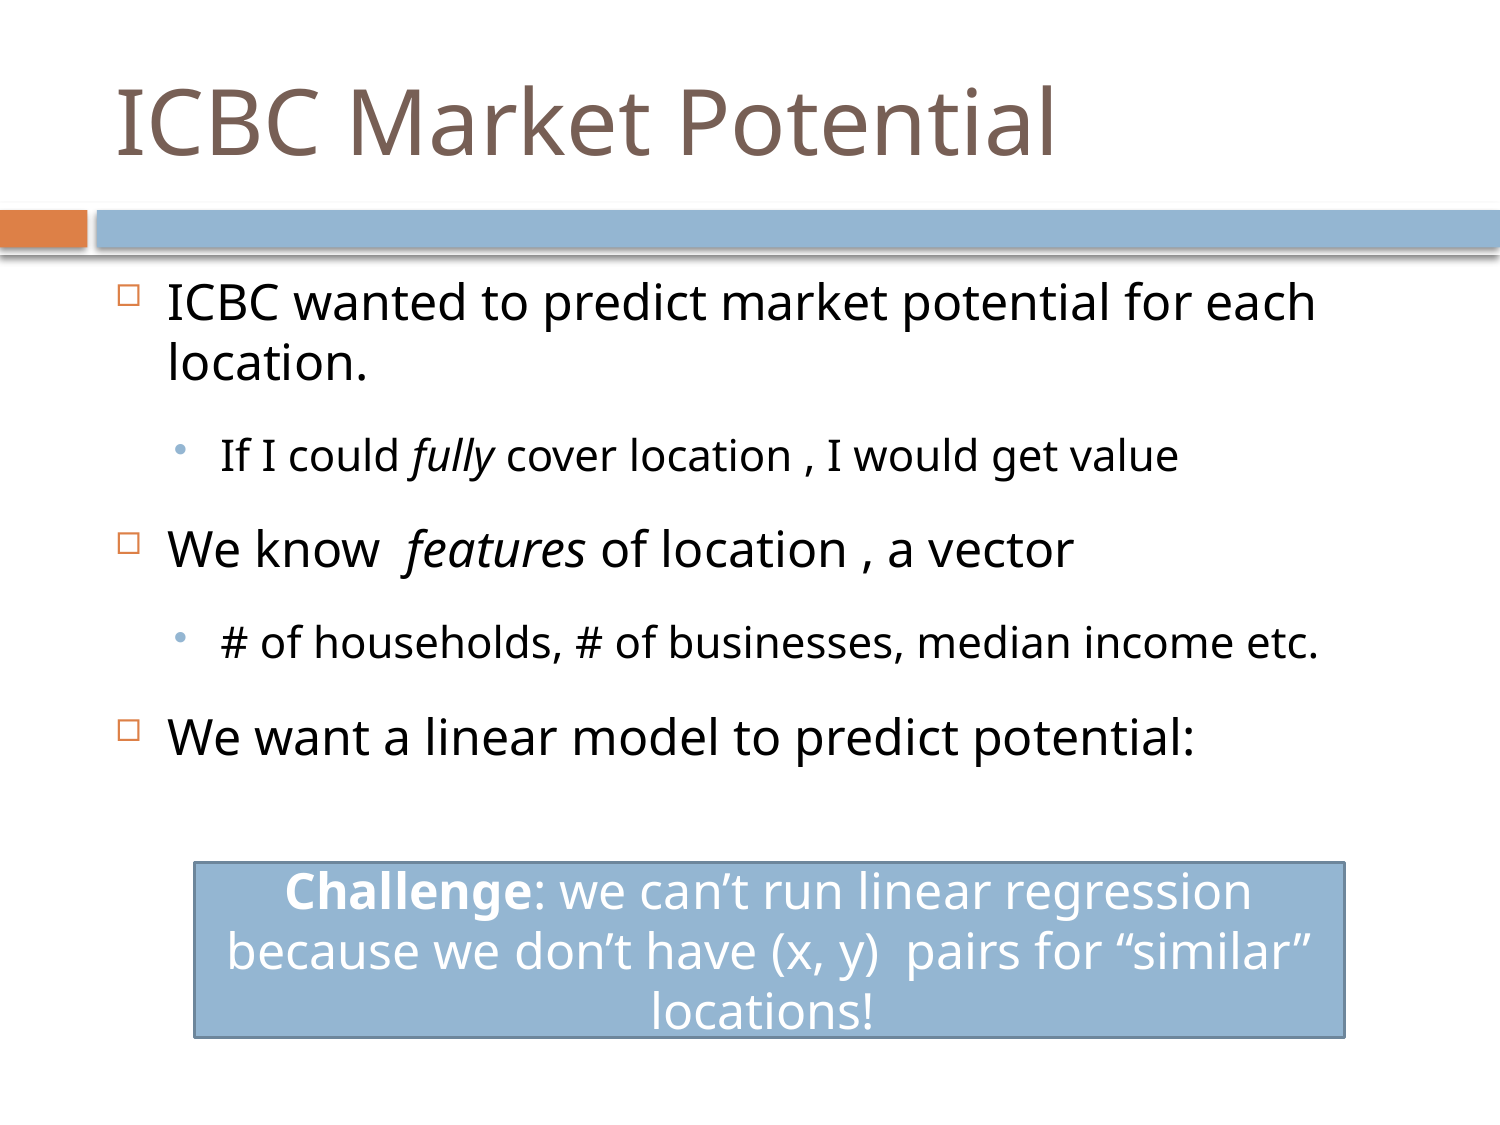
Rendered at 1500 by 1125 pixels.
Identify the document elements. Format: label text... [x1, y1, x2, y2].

title ICBC Market Potential [100, 37, 1438, 200]
text_box Challenge: we can’t run linear regression because we don’t have (x, y) pairs for “similar” locations! [193, 861, 1346, 1039]
